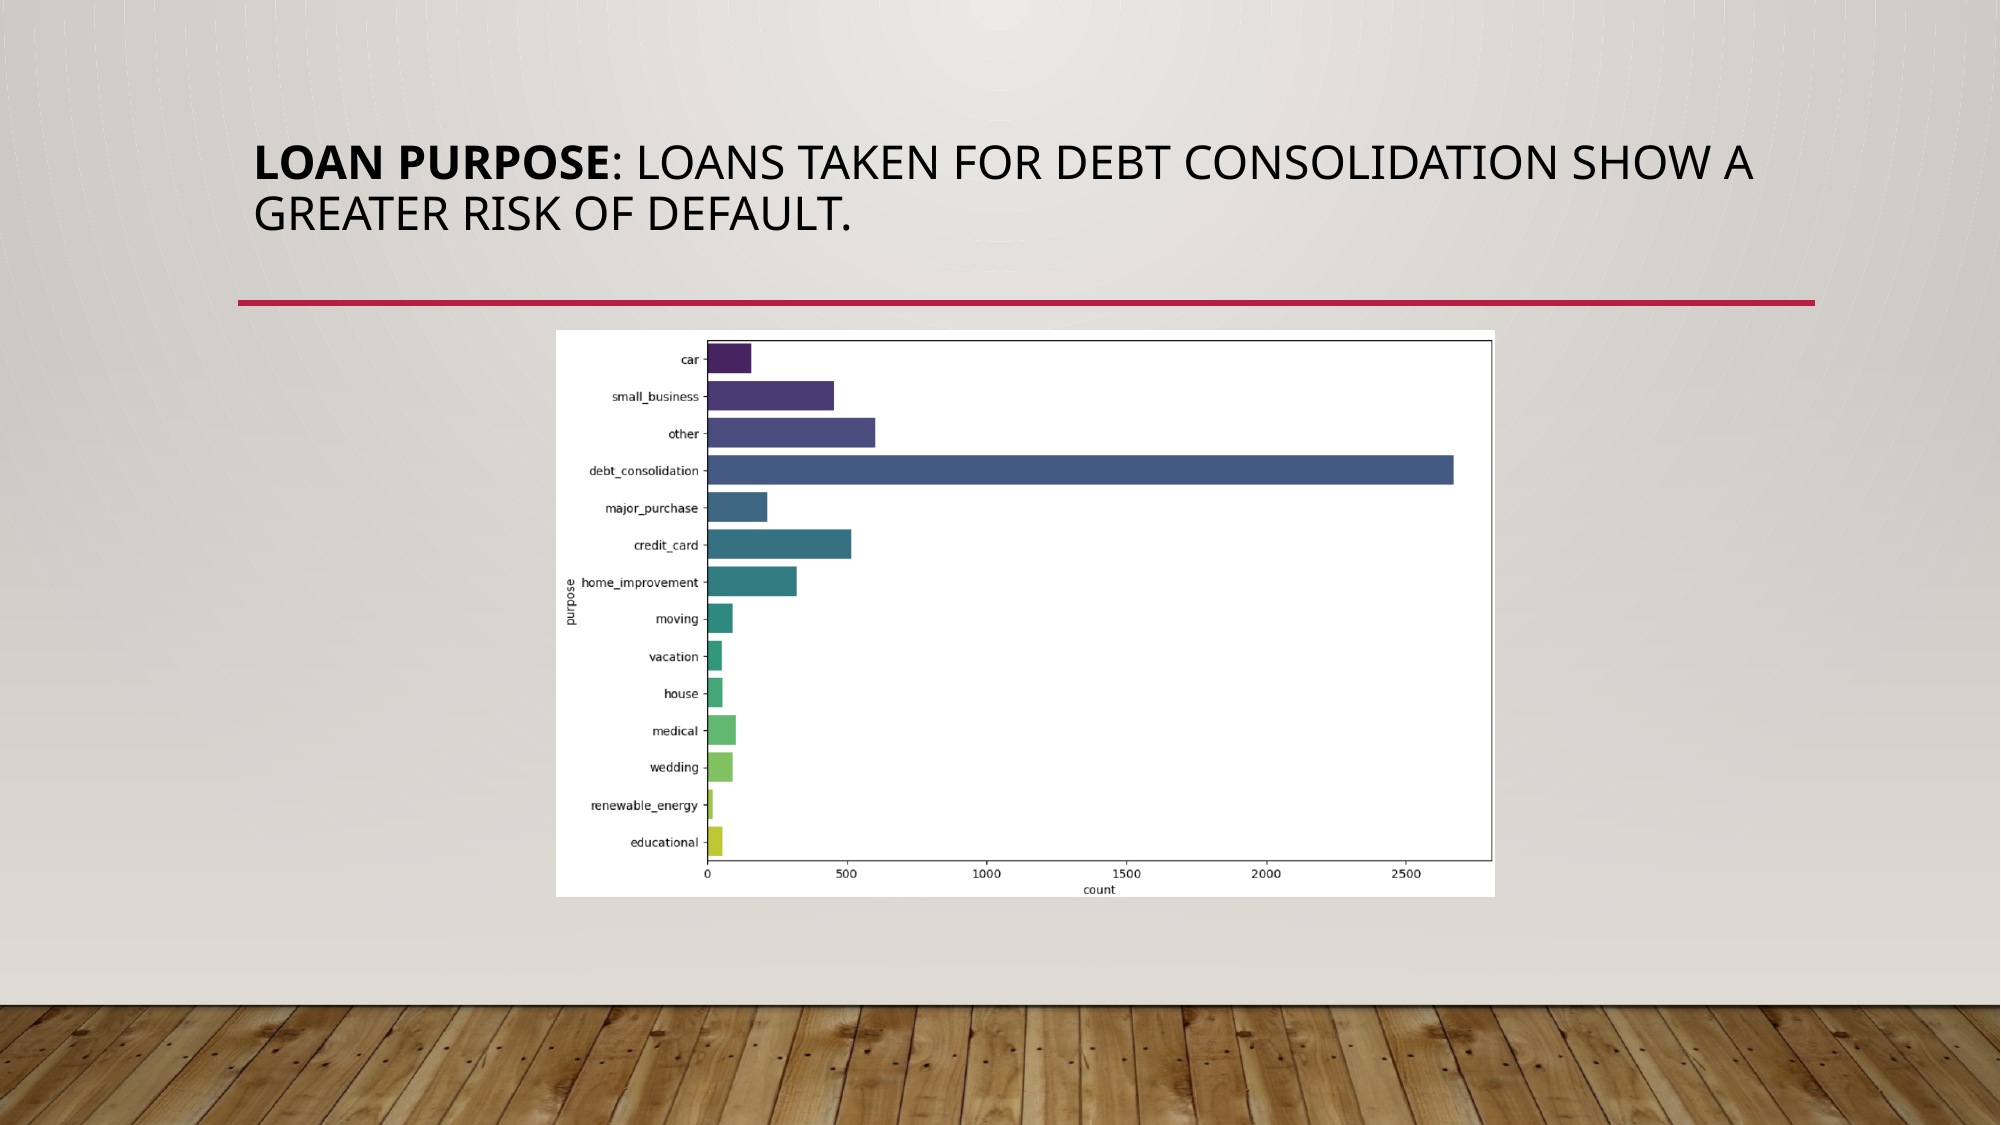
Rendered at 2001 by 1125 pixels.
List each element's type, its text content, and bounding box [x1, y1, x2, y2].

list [556, 330, 1496, 897]
picture [0, 1005, 2000, 1125]
title Loan Purpose: Loans taken for debt consolidation show a greater risk of default. [238, 131, 1814, 305]
